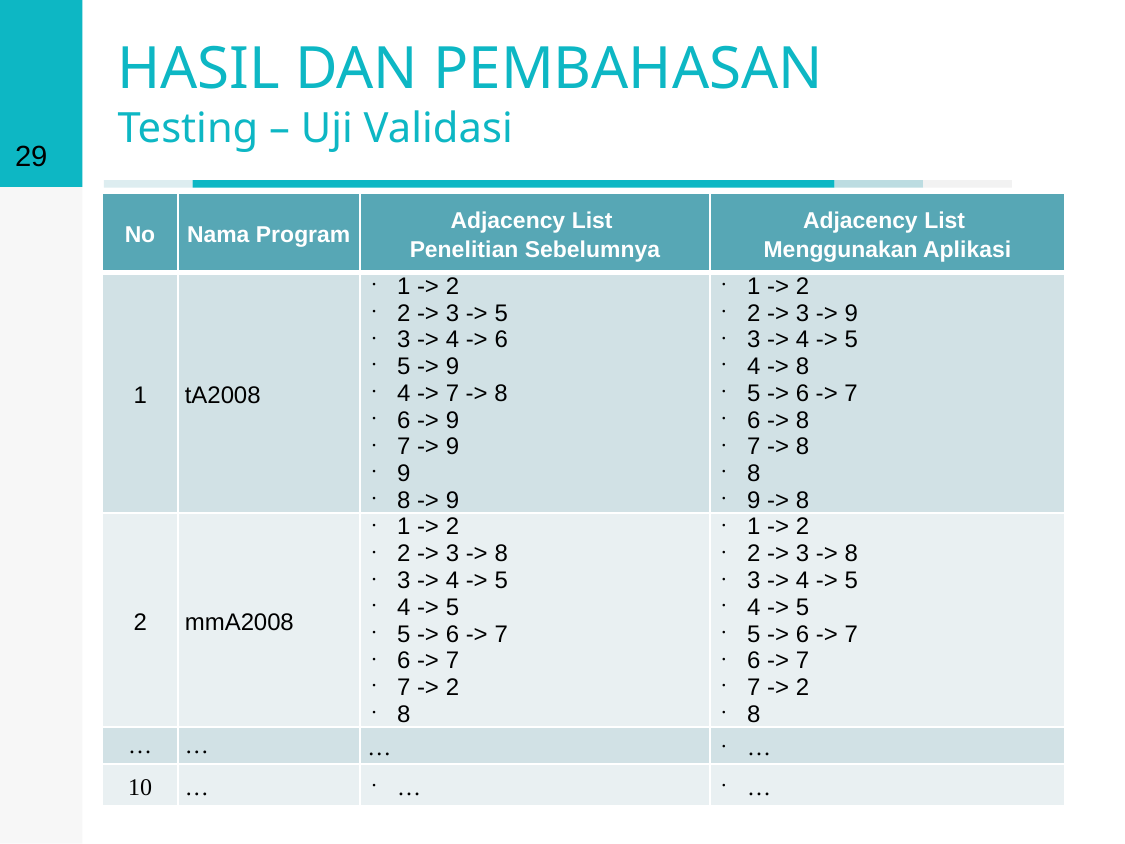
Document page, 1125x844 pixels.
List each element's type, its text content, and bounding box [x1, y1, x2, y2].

slide_number 28 [0, 0, 83, 187]
table_cell 1 -> 2 2 -> 3 -> 9 3 -> 4 -> 5 4 -> 8 5 -> 6 -> 7 6 -> 8 7 -> 8 8 9 -> 8 [711, 275, 1064, 512]
table_cell … [179, 765, 359, 805]
table_cell … [361, 765, 709, 805]
table_header No [103, 194, 177, 270]
table_cell … [179, 728, 359, 763]
table_cell … [711, 728, 1064, 763]
table_header Nama Program [179, 194, 359, 270]
table_cell 2 [103, 514, 177, 726]
title HASIL DAN PEMBAHASAN Testing – Uji Validasi [102, 21, 920, 166]
table_cell 1 -> 2 2 -> 3 -> 8 3 -> 4 -> 5 4 -> 5 5 -> 6 -> 7 6 -> 7 7 -> 2 8 [361, 514, 709, 726]
table_cell … [711, 765, 1064, 805]
table_cell … [361, 728, 709, 763]
table_header Adjacency List Penelitian Sebelumnya [361, 194, 709, 270]
table_cell tA2008 [179, 275, 359, 512]
table_cell … [103, 728, 177, 763]
table_cell 1 [103, 275, 177, 512]
table_header Adjacency List Menggunakan Aplikasi [711, 194, 1064, 270]
table_cell 1 -> 2 2 -> 3 -> 5 3 -> 4 -> 6 5 -> 9 4 -> 7 -> 8 6 -> 9 7 -> 9 9 8 -> 9 [361, 275, 709, 512]
table_cell mmA2008 [179, 514, 359, 726]
table_cell 10 [103, 765, 177, 805]
table_cell 1 -> 2 2 -> 3 -> 8 3 -> 4 -> 5 4 -> 5 5 -> 6 -> 7 6 -> 7 7 -> 2 8 [711, 514, 1064, 726]
